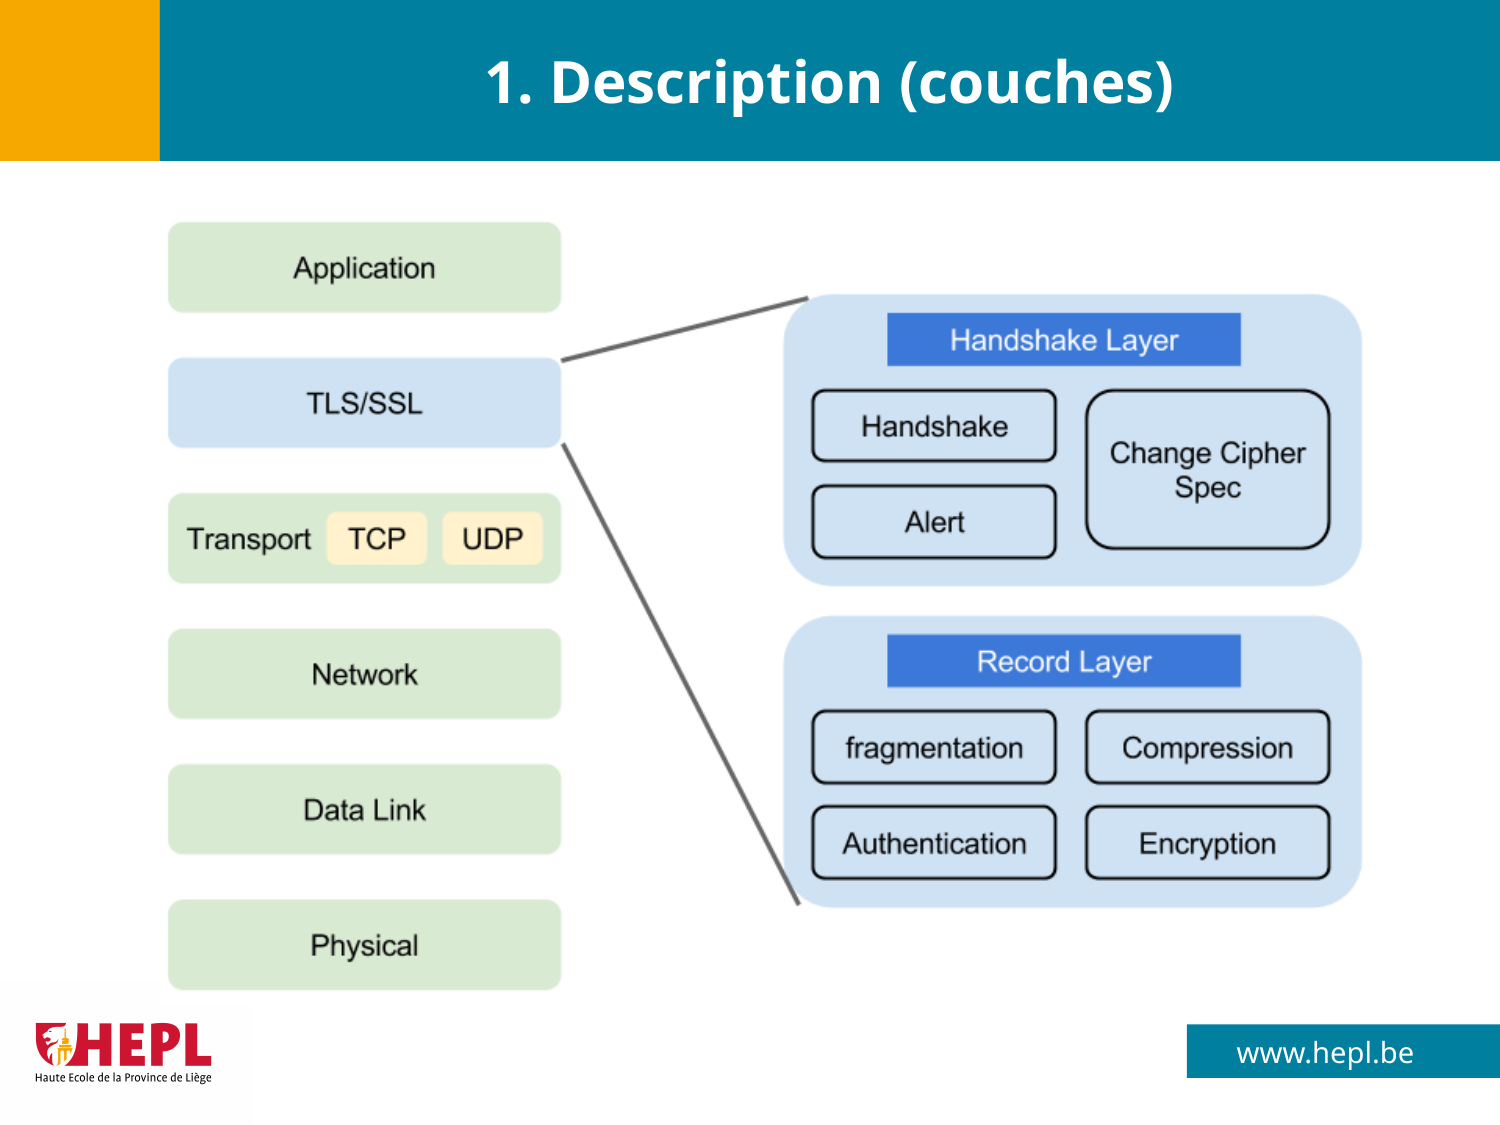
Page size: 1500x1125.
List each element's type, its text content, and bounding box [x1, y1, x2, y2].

title 1. Description (couches) [159, 0, 1500, 161]
picture [0, 210, 1374, 1125]
